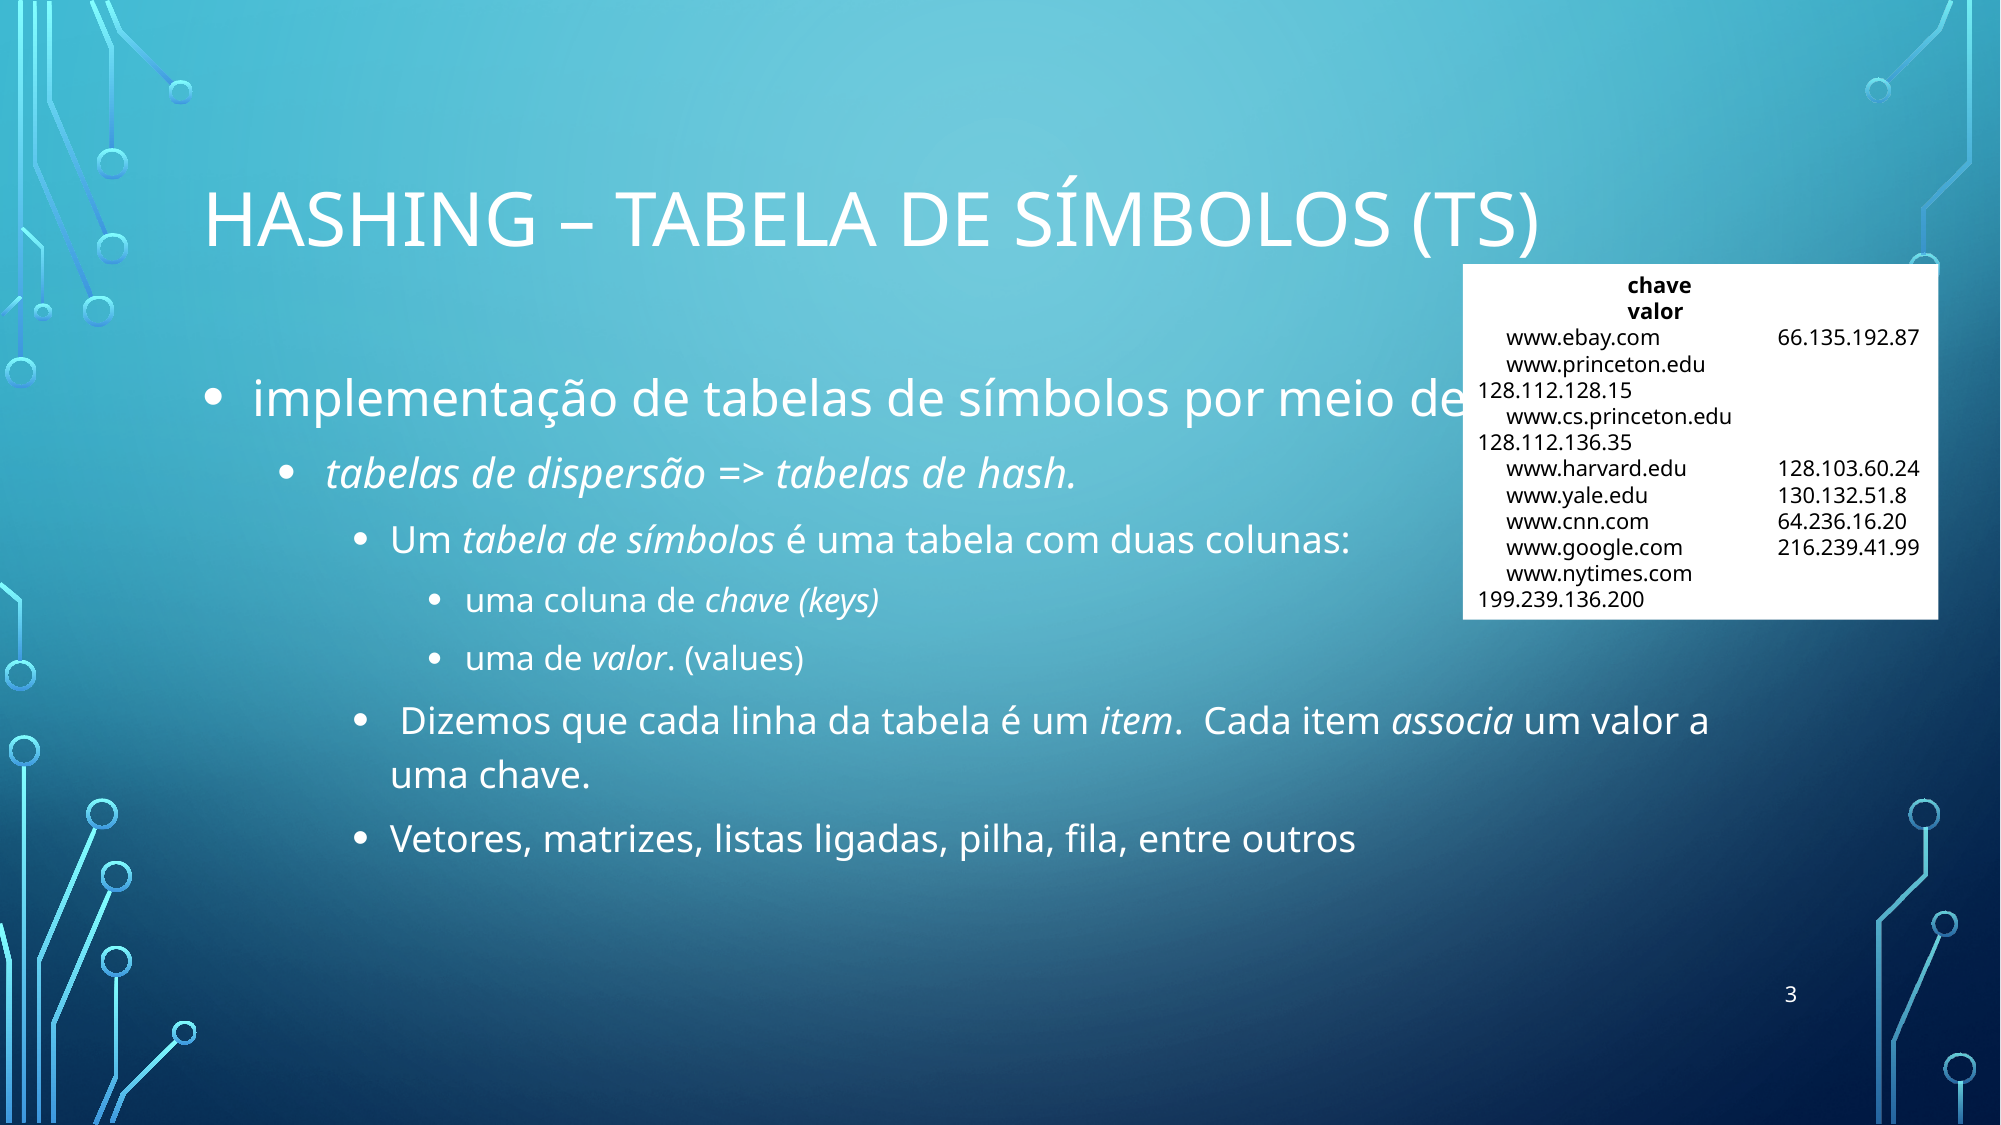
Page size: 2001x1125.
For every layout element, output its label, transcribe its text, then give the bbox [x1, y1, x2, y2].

list implementação de tabelas de símbolos por meio de: tabelas de dispersão => tabelas de hash. Um tabela de símbolos é uma tabela com duas colunas: uma coluna de chave (keys) uma de valor. (values) Dizemos que cada linha da tabela é um item. Cada item associa um valor a uma chave. Vetores, matrizes, listas ligadas, pilha, fila, entre outros [187, 346, 1813, 928]
text_box chave valor www.ebay.com 66.135.192.87 www.princeton.edu 128.112.128.15 www.cs.princeton.edu 128.112.136.35 www.harvard.edu 128.103.60.24 www.yale.edu 130.132.51.8 www.cnn.com 64.236.16.20 www.google.com 216.239.41.99 www.nytimes.com 199.239.136.200 [1462, 264, 1939, 620]
slide_number 3 [1685, 965, 1813, 1025]
title HASHING – Tabela de símbolos (TS) [187, 101, 1813, 344]
